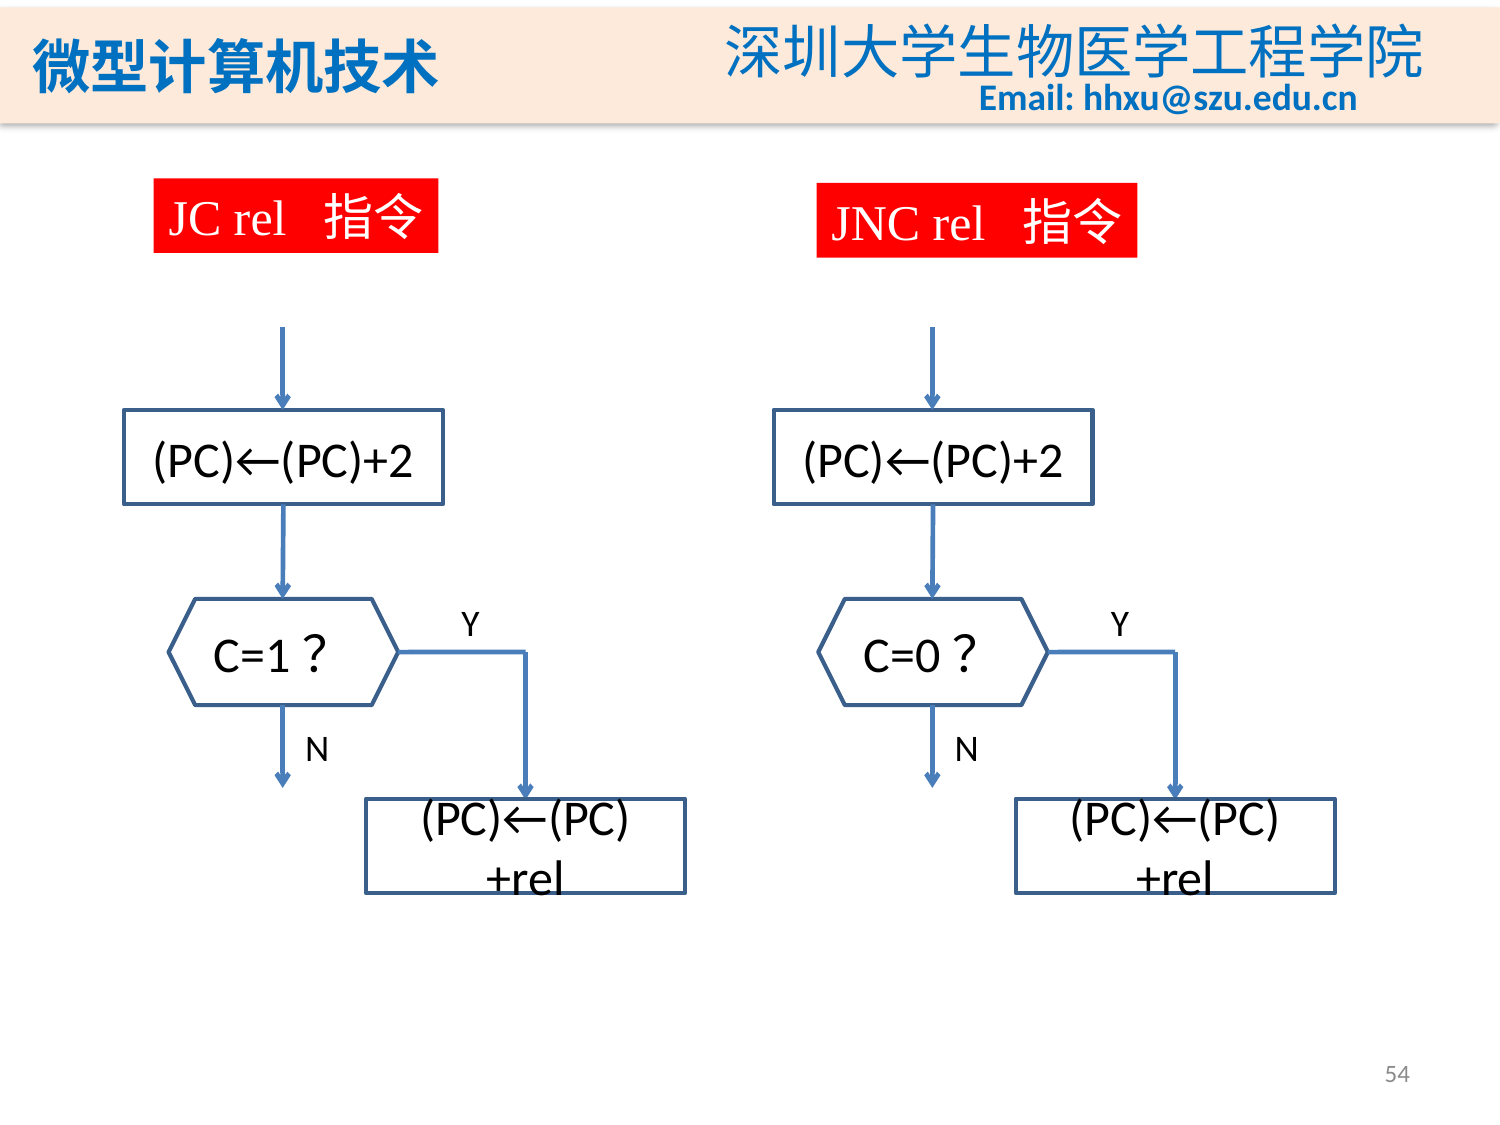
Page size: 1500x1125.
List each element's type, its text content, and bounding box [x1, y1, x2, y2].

text_box Y [446, 591, 495, 651]
text_box JNC rel 指令 [816, 182, 1138, 258]
text_box C=0？ [816, 596, 1049, 708]
slide_number 54 [1074, 1042, 1425, 1103]
text_box (PC)←(PC)+2 [122, 408, 445, 506]
text_box JC rel 指令 [153, 178, 439, 253]
text_box N [939, 716, 994, 776]
text_box (PC)←(PC)+rel [364, 797, 687, 895]
text_box (PC)←(PC)+2 [772, 408, 1095, 506]
text_box C=1？ [166, 596, 400, 708]
text_box Y [1095, 591, 1144, 651]
text_box (PC)←(PC)+rel [1014, 797, 1337, 895]
text_box N [290, 716, 345, 776]
